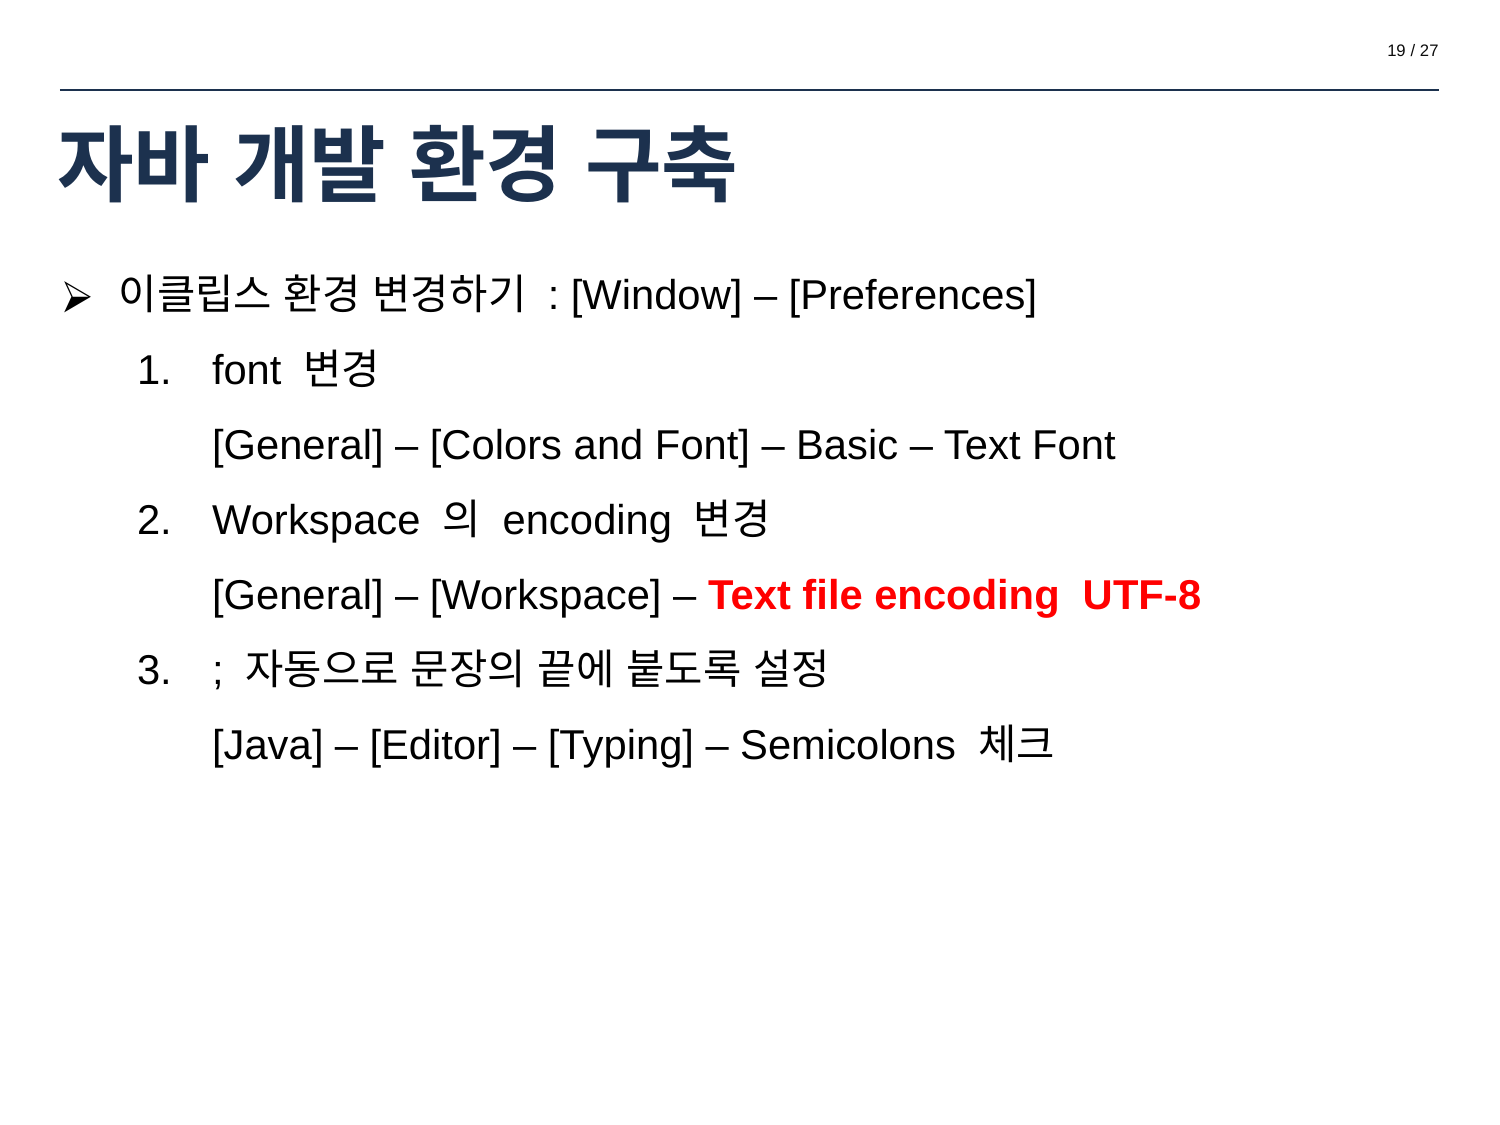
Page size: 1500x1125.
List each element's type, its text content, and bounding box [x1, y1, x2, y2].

text_box ‹#› / 27 [1193, 31, 1454, 67]
title 자바 개발 환경 구축 [42, 114, 1190, 211]
text_box 이클립스 환경 변경하기 : [Window] – [Preferences] font 변경 [General] – [Colors and Font] – Basic – Text Font Workspace 의 encoding 변경 [General] – [Workspace] – Text file encoding UTF-8 ; 자동으로 문장의 끝에 붙도록 설정 [Java] – [Editor] – [Typing] – Semicolons 체크 [47, 235, 1500, 925]
